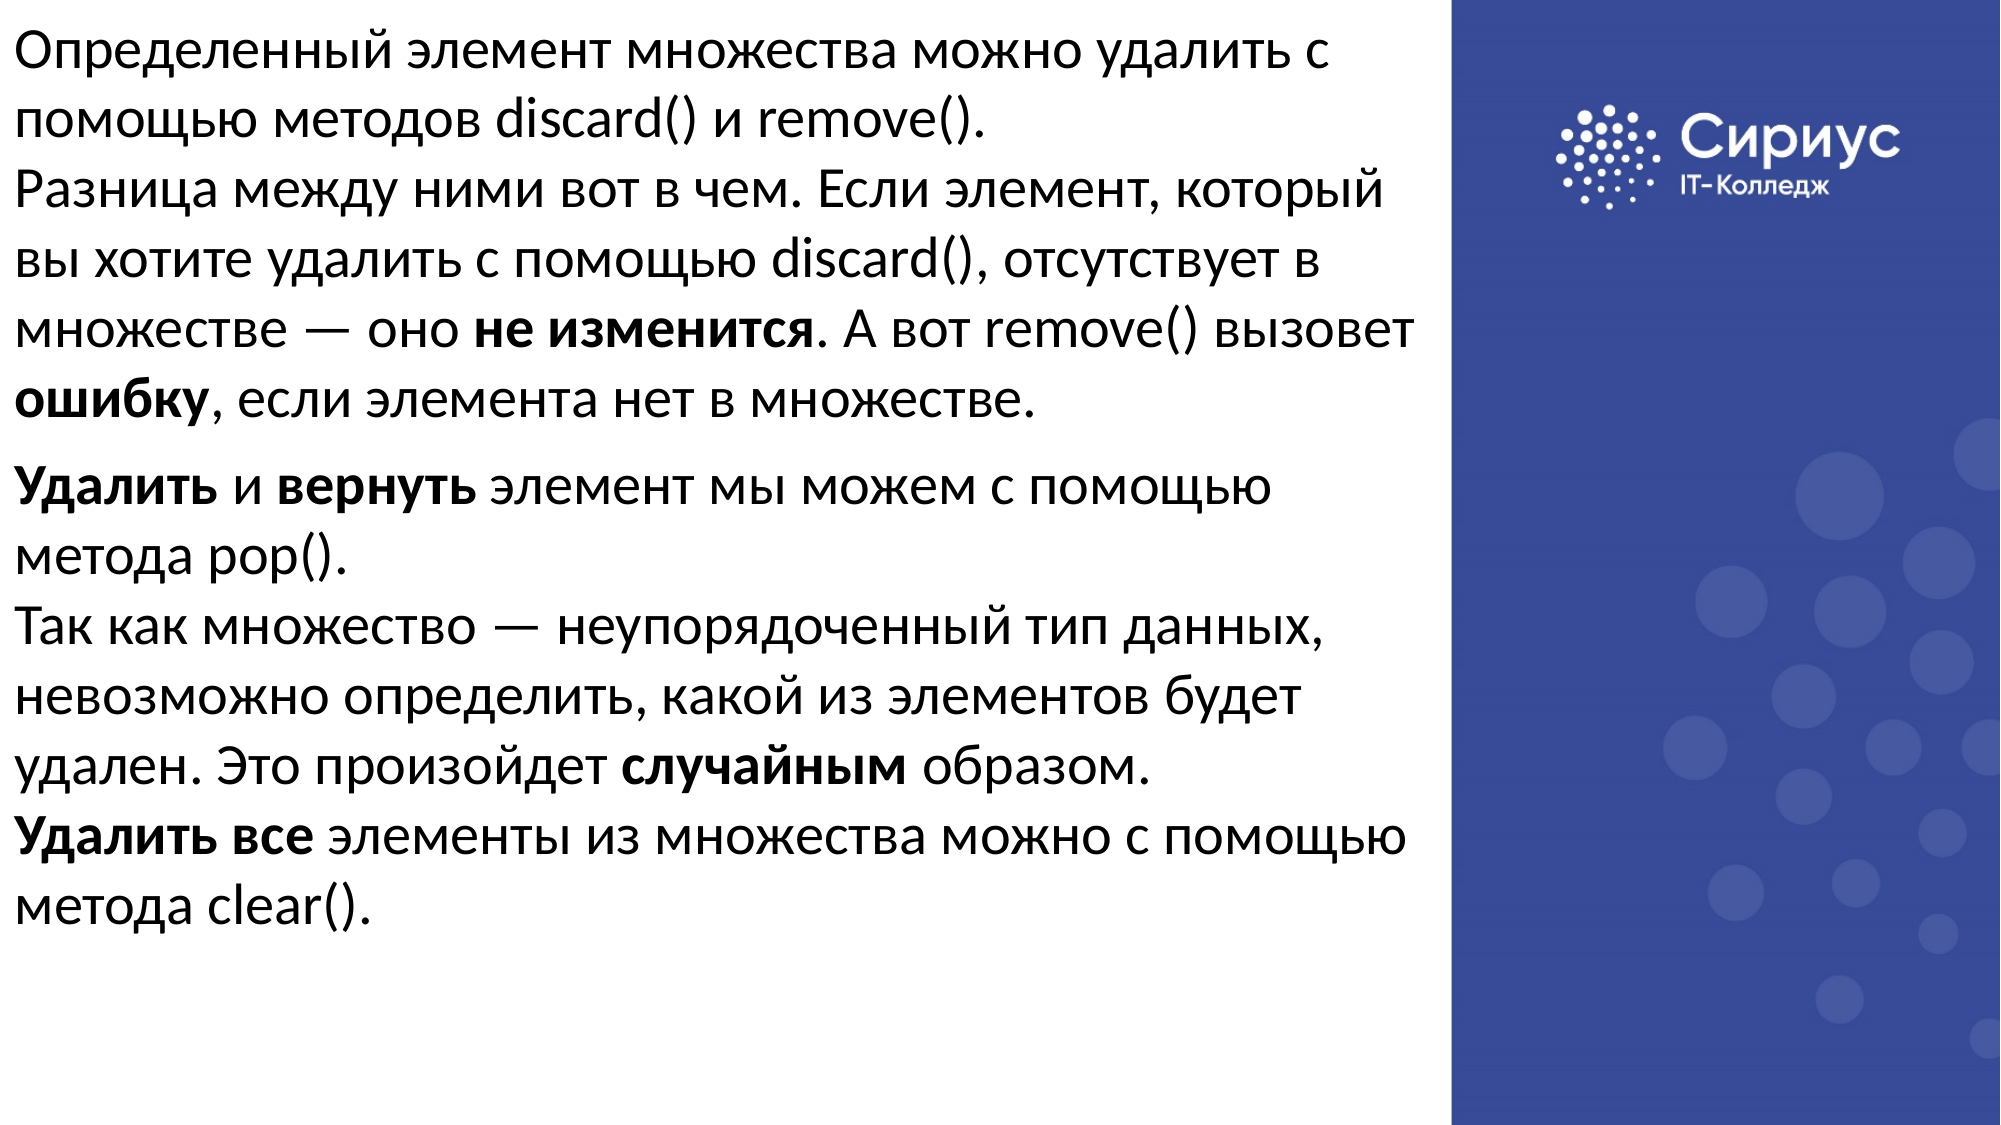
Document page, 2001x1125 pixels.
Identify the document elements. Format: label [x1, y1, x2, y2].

list [0, 0, 2000, 1125]
